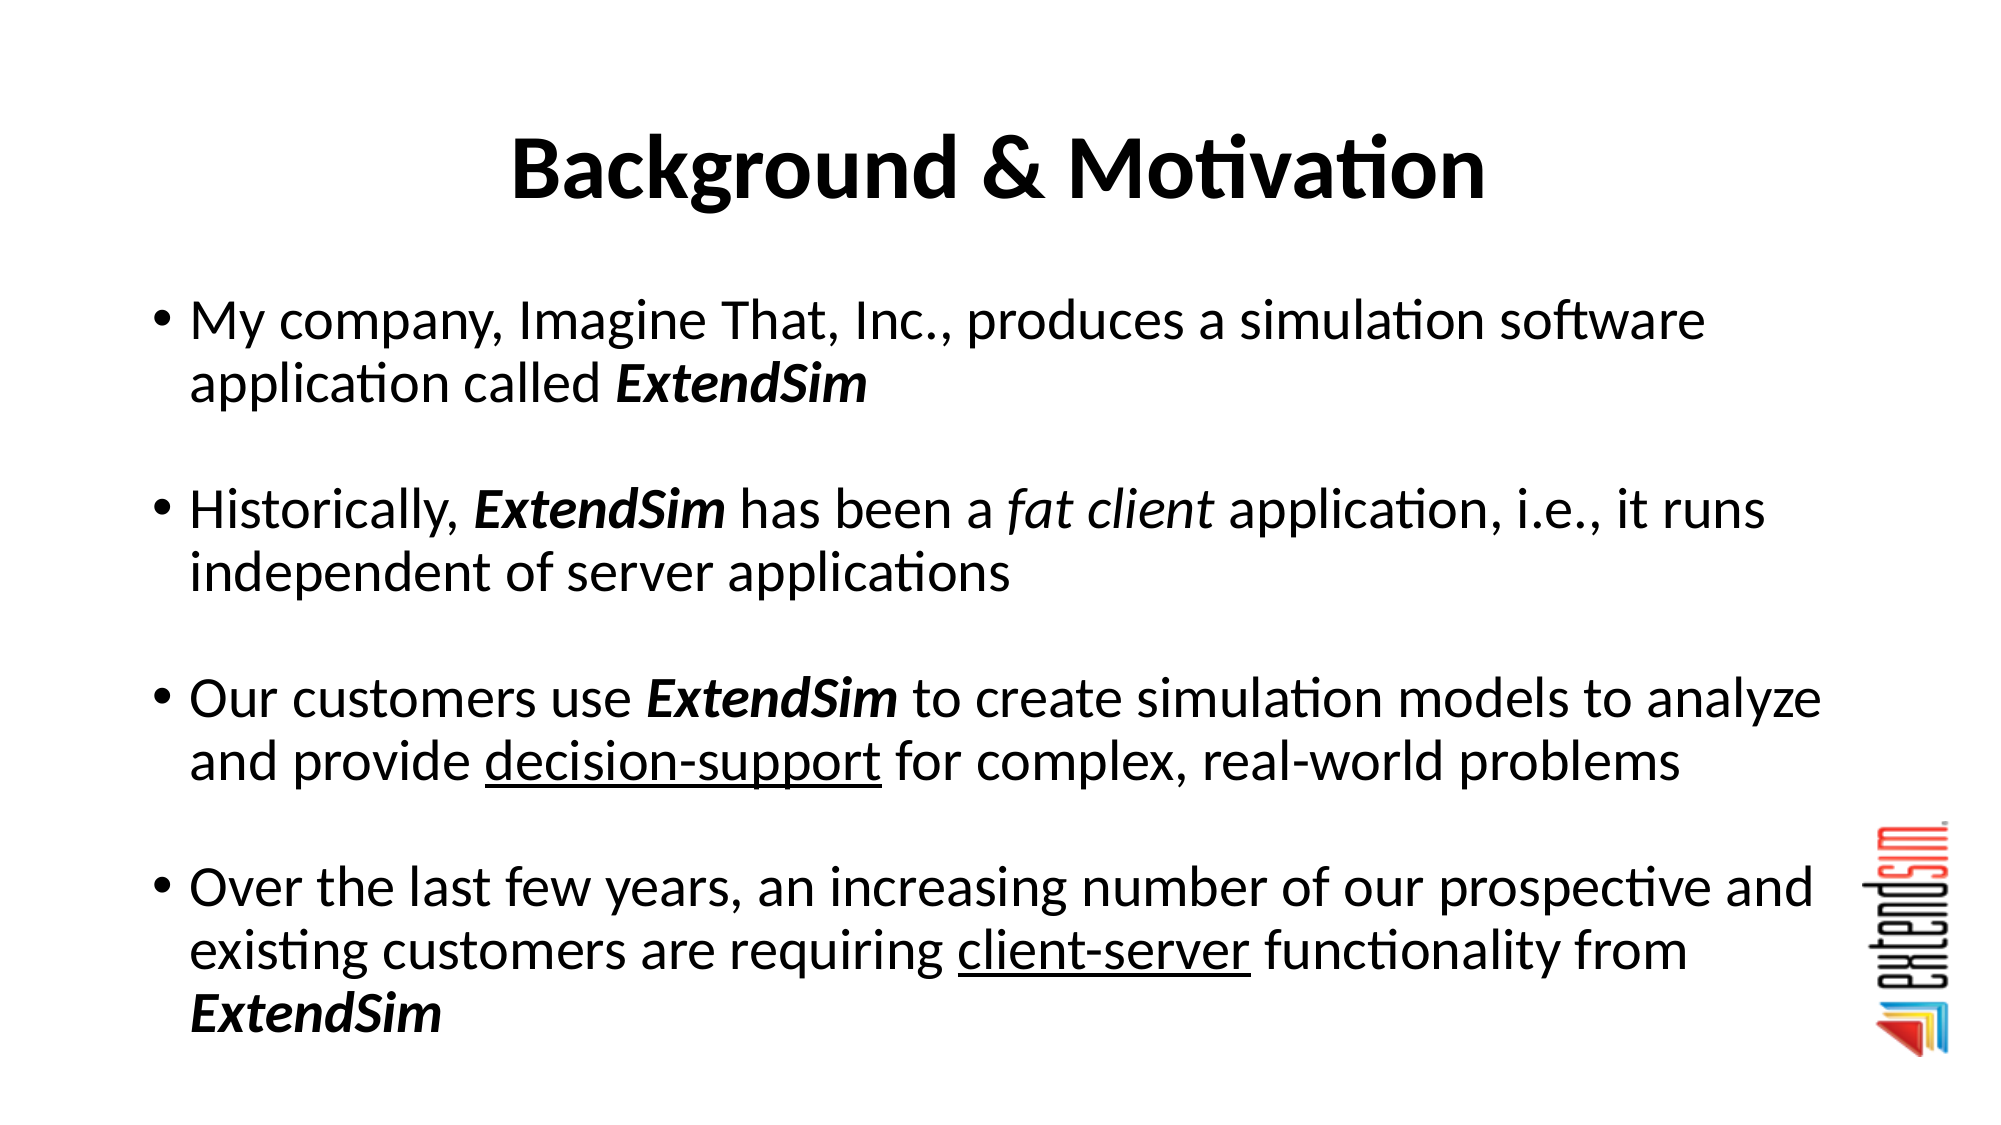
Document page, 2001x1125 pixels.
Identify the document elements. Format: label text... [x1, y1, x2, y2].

picture [1862, 820, 1951, 1058]
title Background & Motivation [137, 59, 1863, 278]
list My company, Imagine That, Inc., produces a simulation software application called ExtendSim Historically, ExtendSim has been a fat client application, i.e., it runs independent of server applications Our customers use ExtendSim to create simulation models to analyze and provide decision-support for complex, real-world problems Over the last few years, an increasing number of our prospective and existing customers are requiring client-server functionality from ExtendSim [137, 282, 1863, 996]
